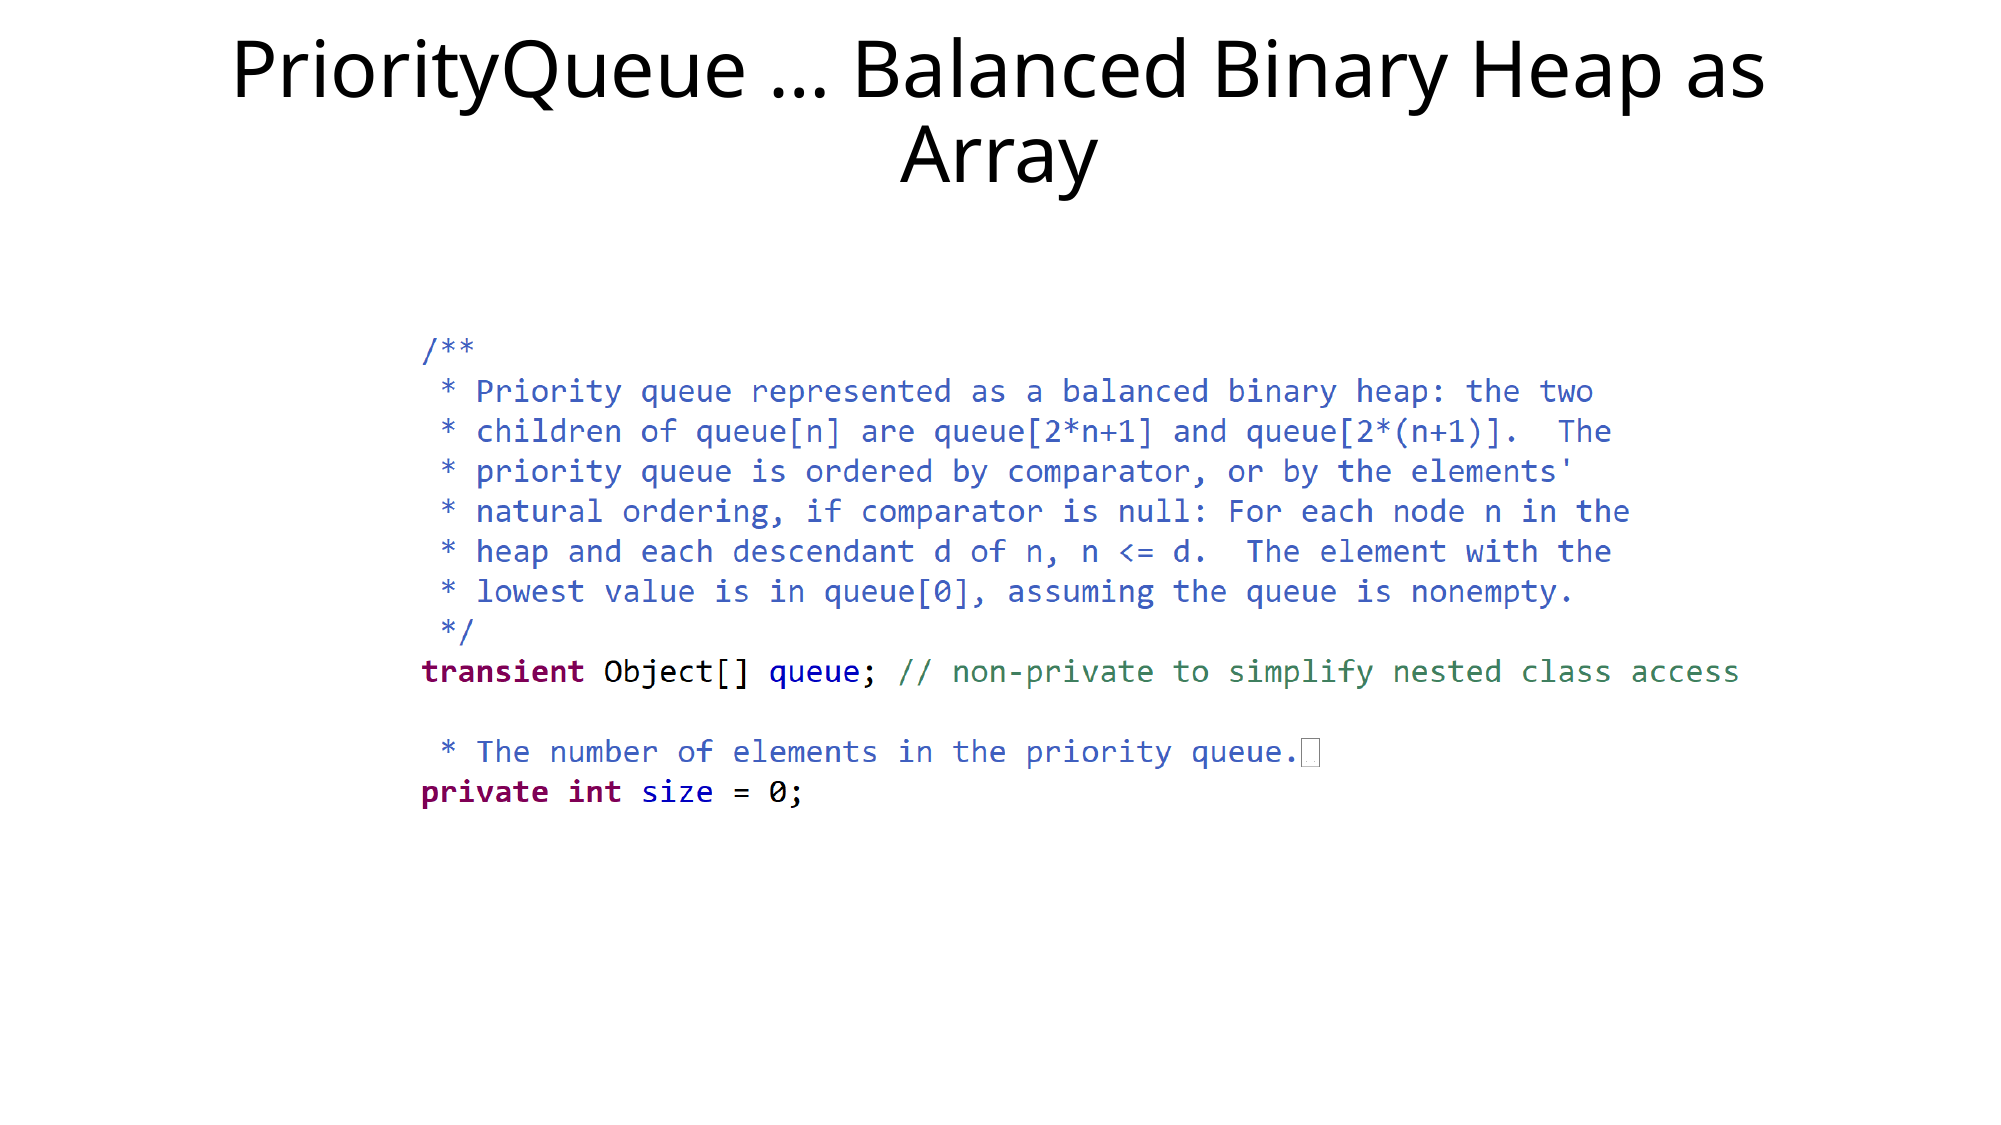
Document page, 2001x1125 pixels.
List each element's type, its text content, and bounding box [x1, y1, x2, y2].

title PriorityQueue … Balanced Binary Heap as Array [137, 22, 1863, 208]
picture [392, 327, 1750, 817]
